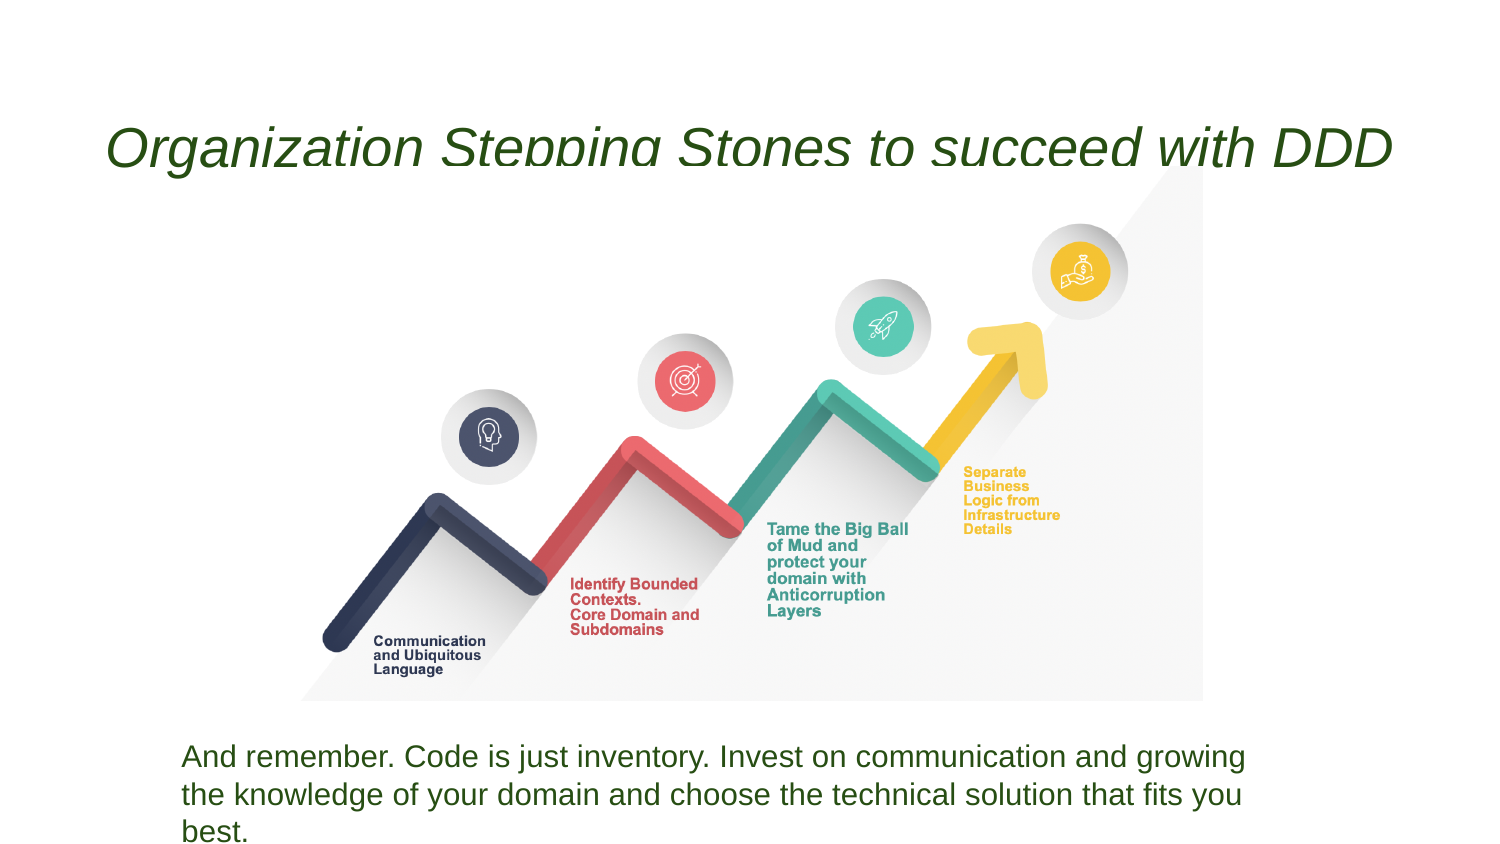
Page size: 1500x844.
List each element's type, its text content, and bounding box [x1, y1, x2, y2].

text_box And remember. Code is just inventory. Invest on communication and growing the knowledge of your domain and choose the technical solution that fits you best. [166, 721, 1314, 827]
picture [297, 165, 1203, 701]
text_box Organization Stepping Stones to succeed with DDD [89, 43, 1411, 217]
